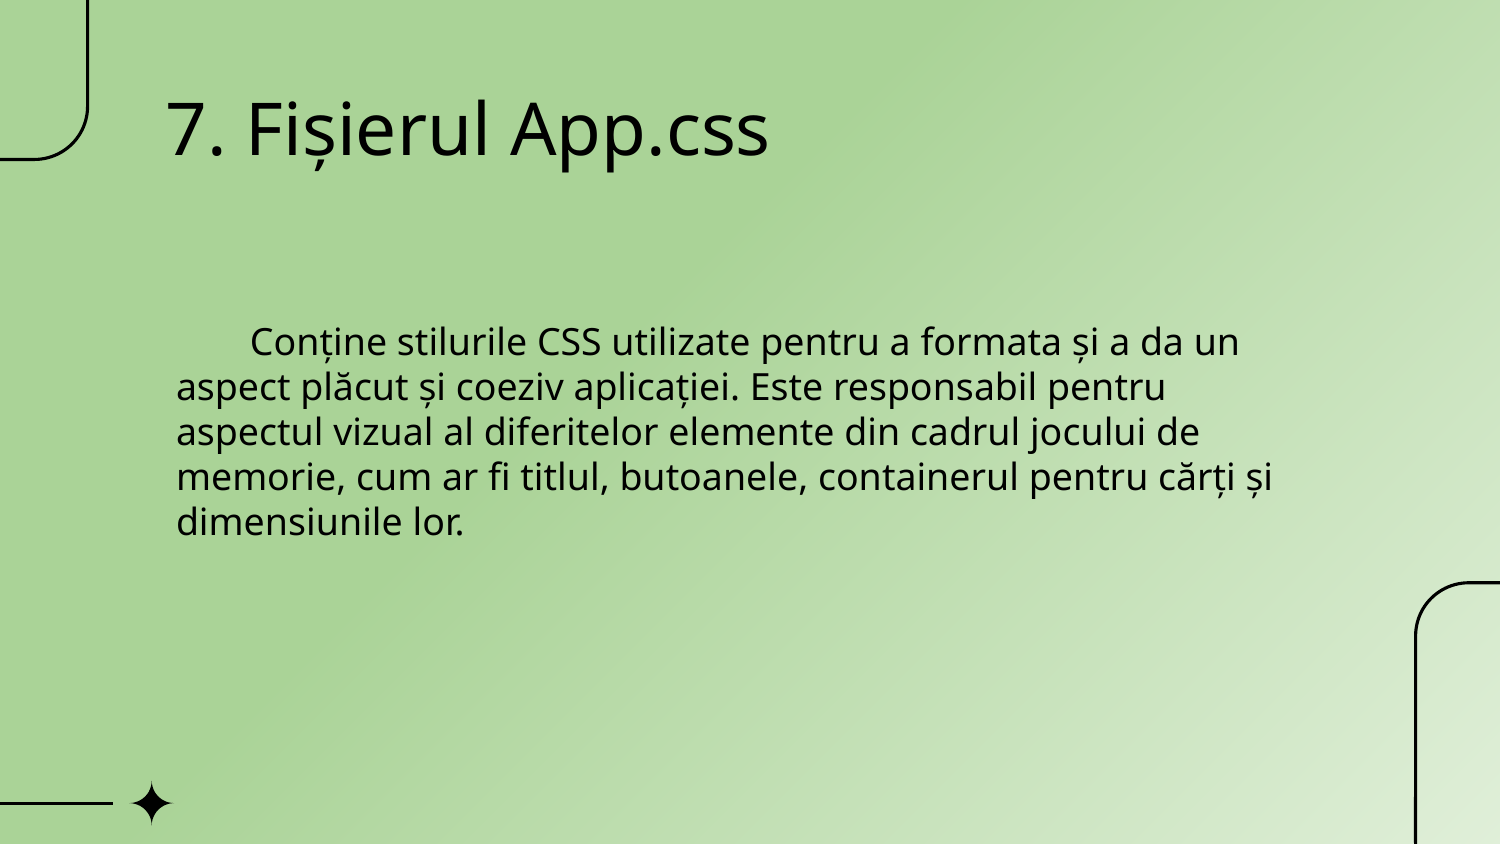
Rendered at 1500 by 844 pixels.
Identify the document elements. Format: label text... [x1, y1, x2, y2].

text_box Conține stilurile CSS utilizate pentru a formata și a da un aspect plăcut și coeziv aplicației. Este responsabil pentru aspectul vizual al diferitelor elemente din cadrul jocului de memorie, cum ar fi titlul, butoanele, containerul pentru cărți și dimensiunile lor. [161, 222, 1339, 639]
title 7. Fișierul App.css [150, 67, 1415, 162]
